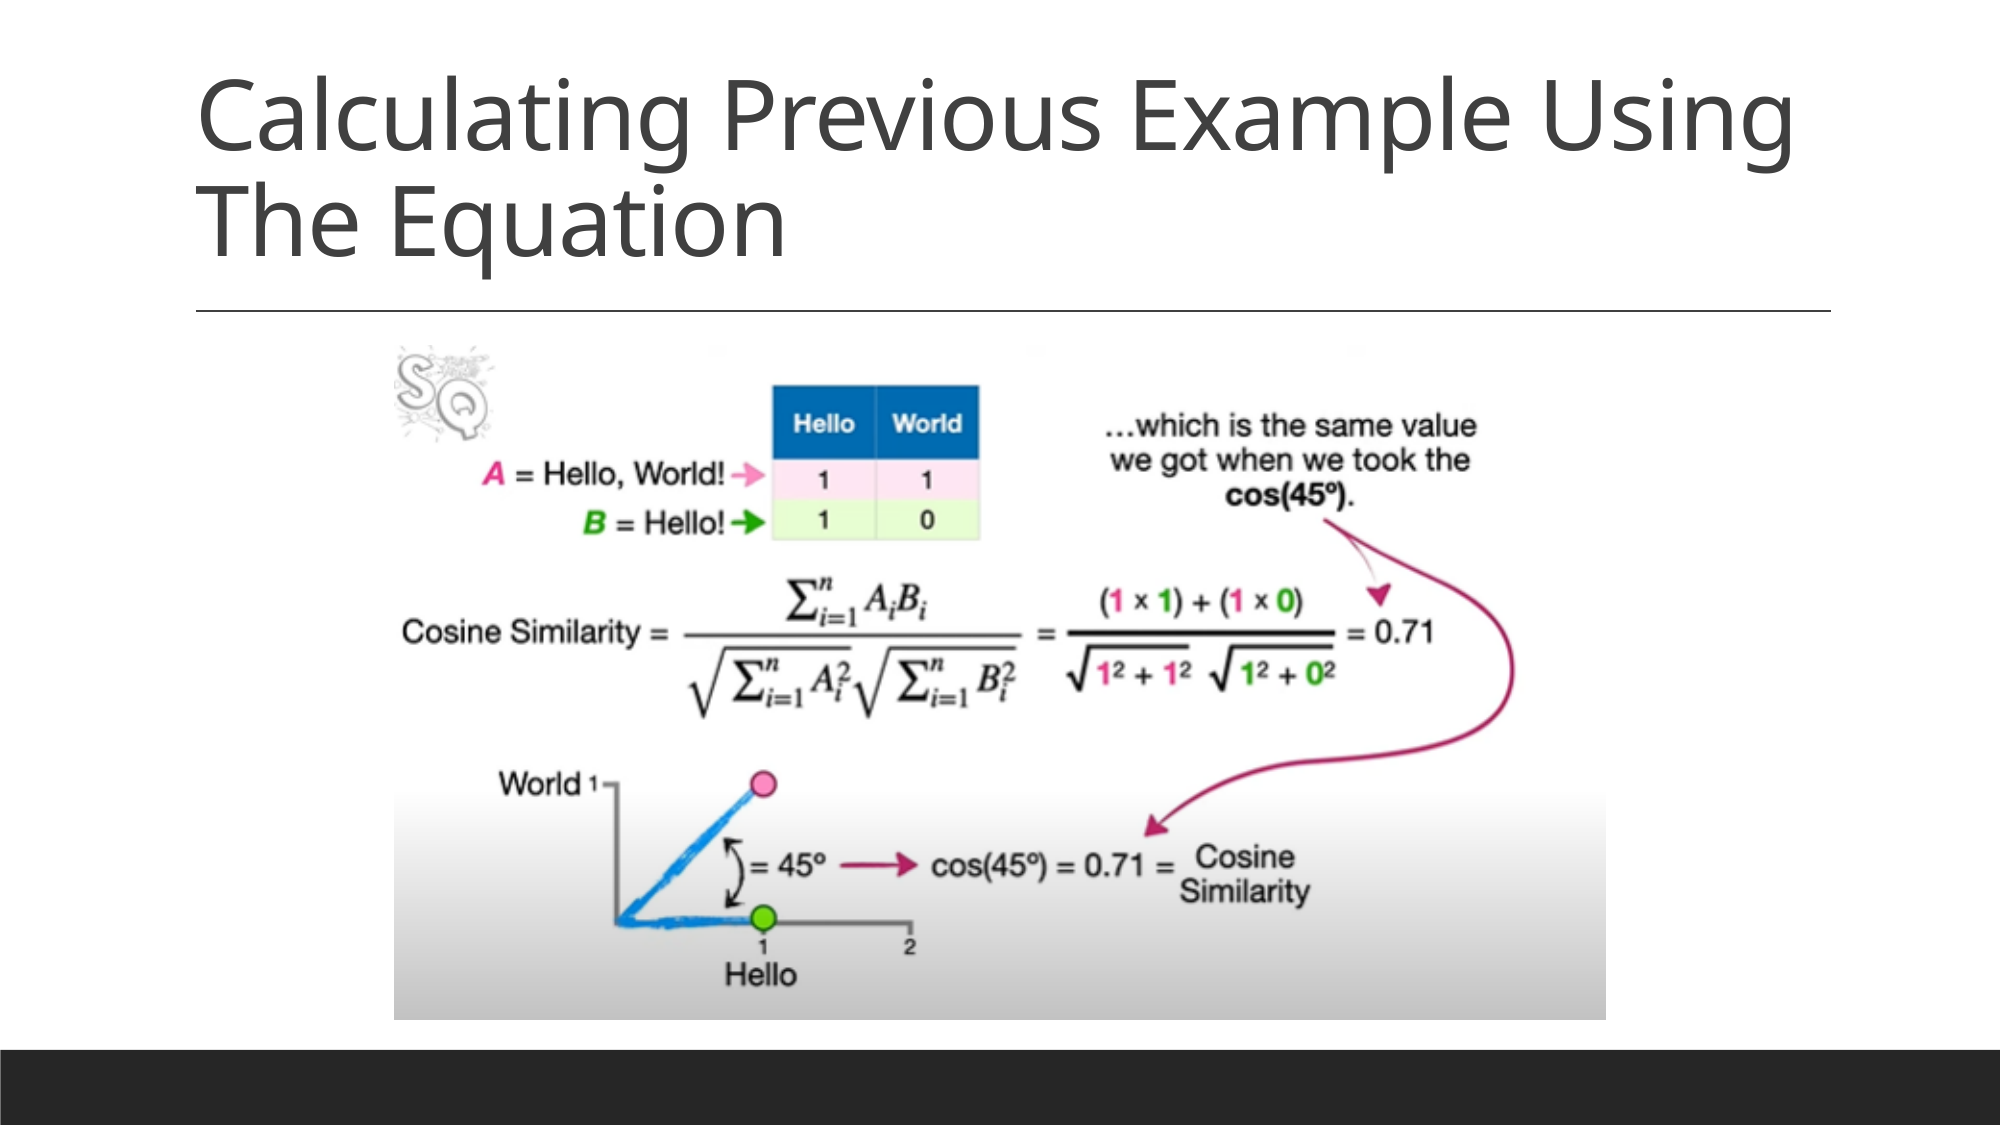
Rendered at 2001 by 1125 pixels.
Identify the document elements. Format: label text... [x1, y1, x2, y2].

picture [393, 345, 1607, 1021]
title Calculating Previous Example Using The Equation [180, 47, 1830, 285]
